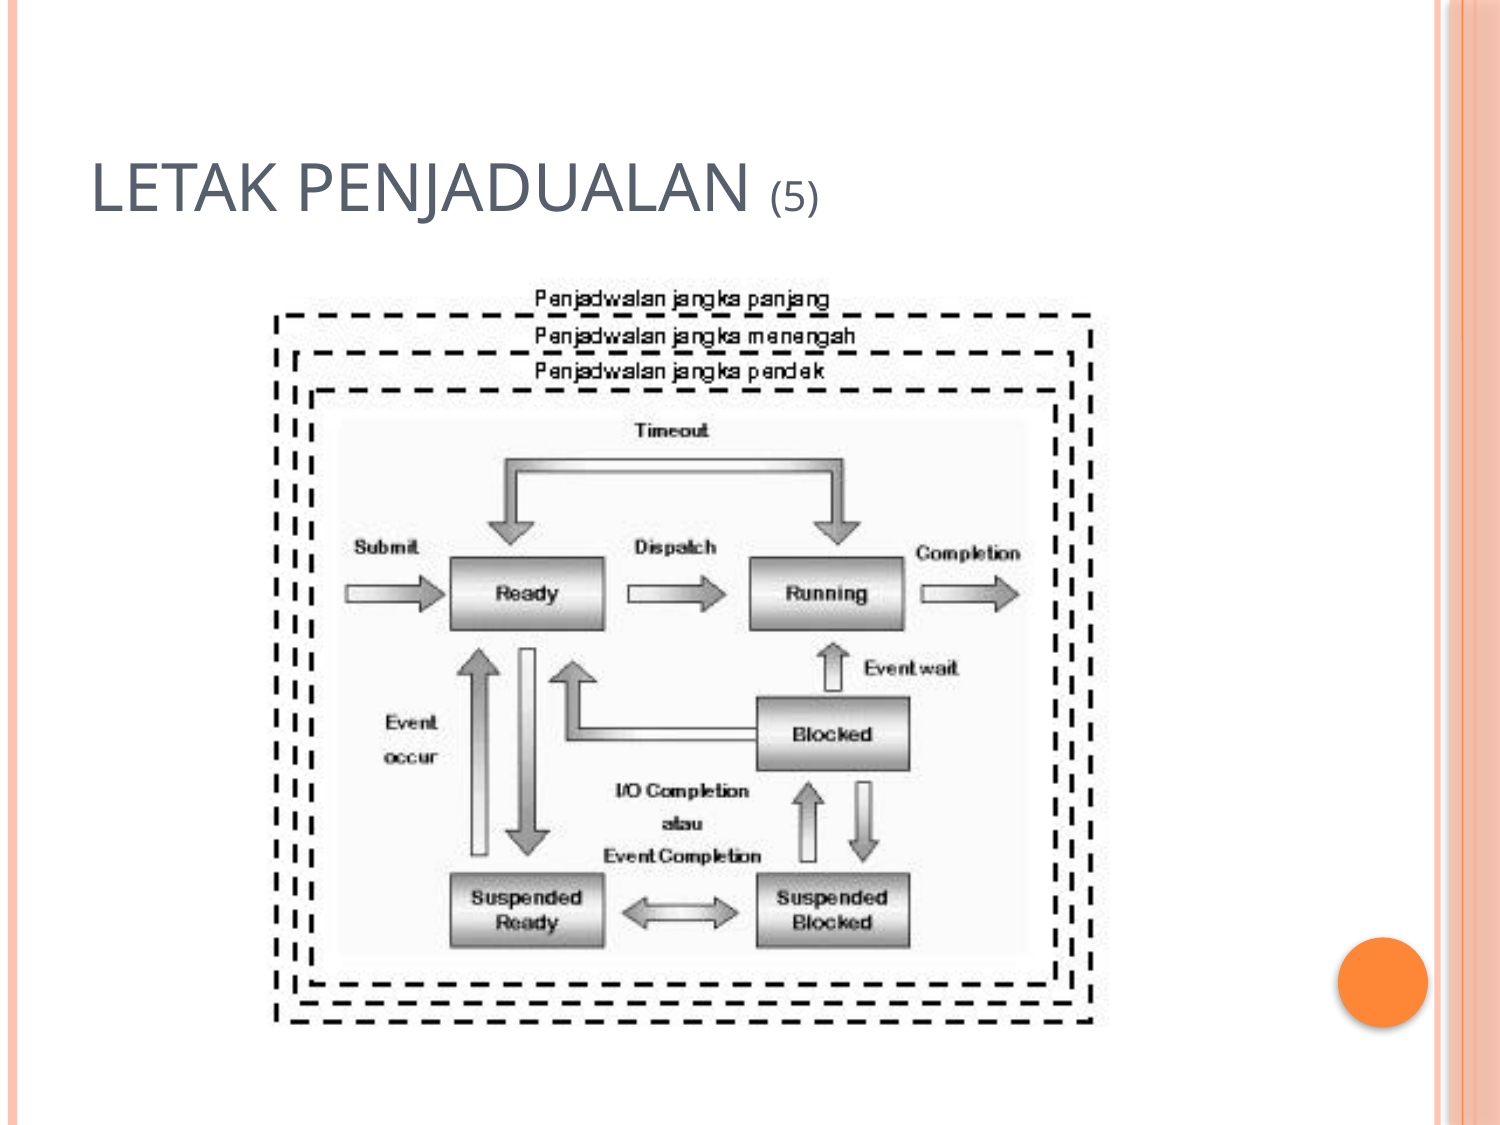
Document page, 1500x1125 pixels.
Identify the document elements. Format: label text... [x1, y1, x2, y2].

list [249, 274, 1117, 1046]
title Letak Penjadualan (5) [75, 45, 1300, 233]
